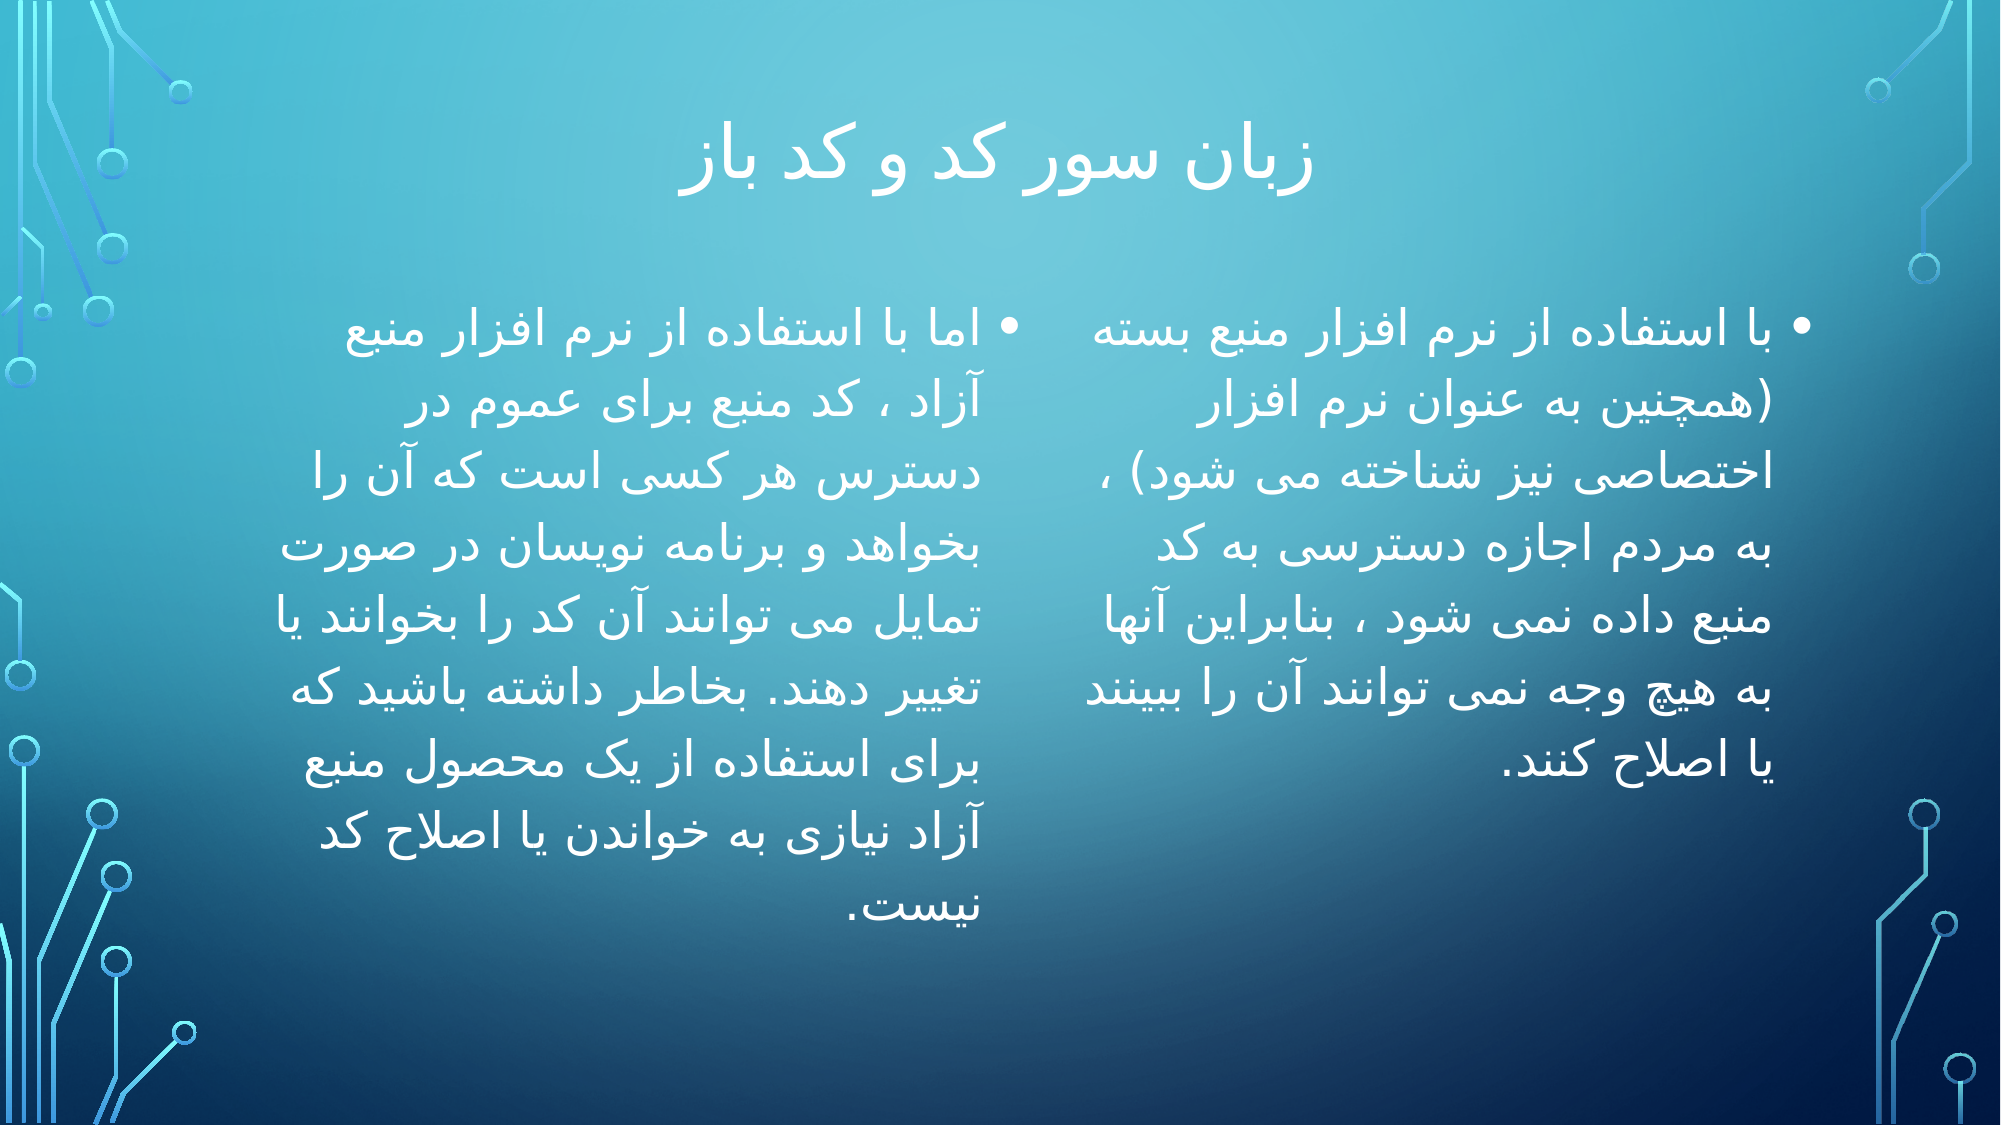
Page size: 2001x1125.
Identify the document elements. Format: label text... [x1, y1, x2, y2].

title زبان سور کد و کد باز [187, 32, 1813, 276]
text_box اما با استفاده از نرم افزار منبع آزاد ، کد منبع برای عموم در دسترس هر کسی است که آن را بخواهد و برنامه نویسان در صورت تمایل می توانند آن کد را بخوانند یا تغییر دهند. بخاطر داشته باشید که برای استفاده از یک محصول منبع آزاد نیازی به خواندن یا اصلاح کد نیست. [259, 275, 1036, 1036]
list با استفاده از نرم افزار منبع بسته (همچنین به عنوان نرم افزار اختصاصی نیز شناخته می شود) ، به مردم اجازه دسترسی به کد منبع داده نمی شود ، بنابراین آنها به هیچ وجه نمی توانند آن را ببینند یا اصلاح کنند. [1051, 275, 1828, 1036]
